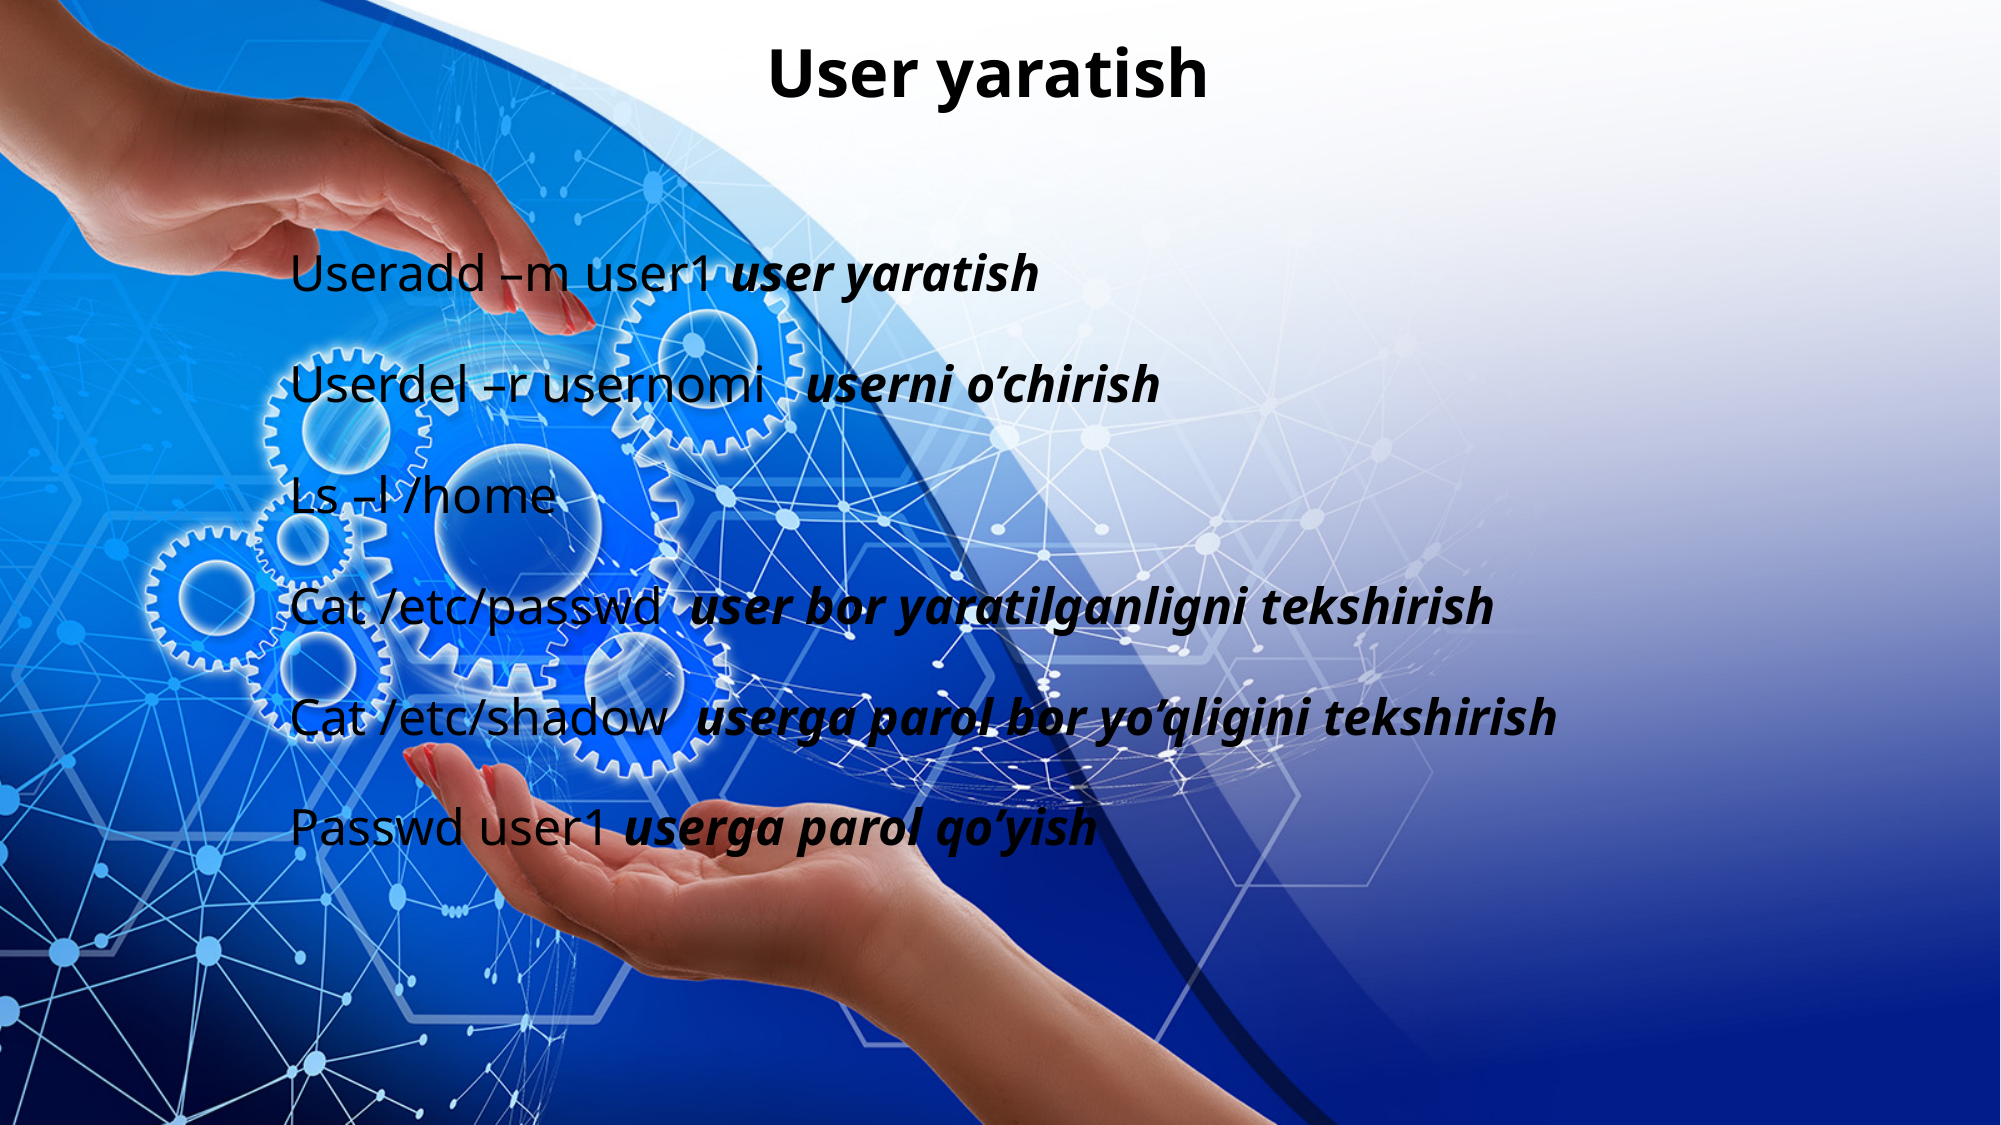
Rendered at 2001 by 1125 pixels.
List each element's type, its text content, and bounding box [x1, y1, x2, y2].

text_box Useradd –m user1 user yaratish Userdel –r usernomi userni o’chirish Ls –l /home Cat /etc/passwd user bor yaratilganligni tekshirish Cat /etc/shadow userga parol bor yo’qligini tekshirish Passwd user1 userga parol qo’yish [274, 204, 1758, 864]
text_box User yaratish [188, 23, 1788, 119]
picture [0, 0, 2001, 1125]
